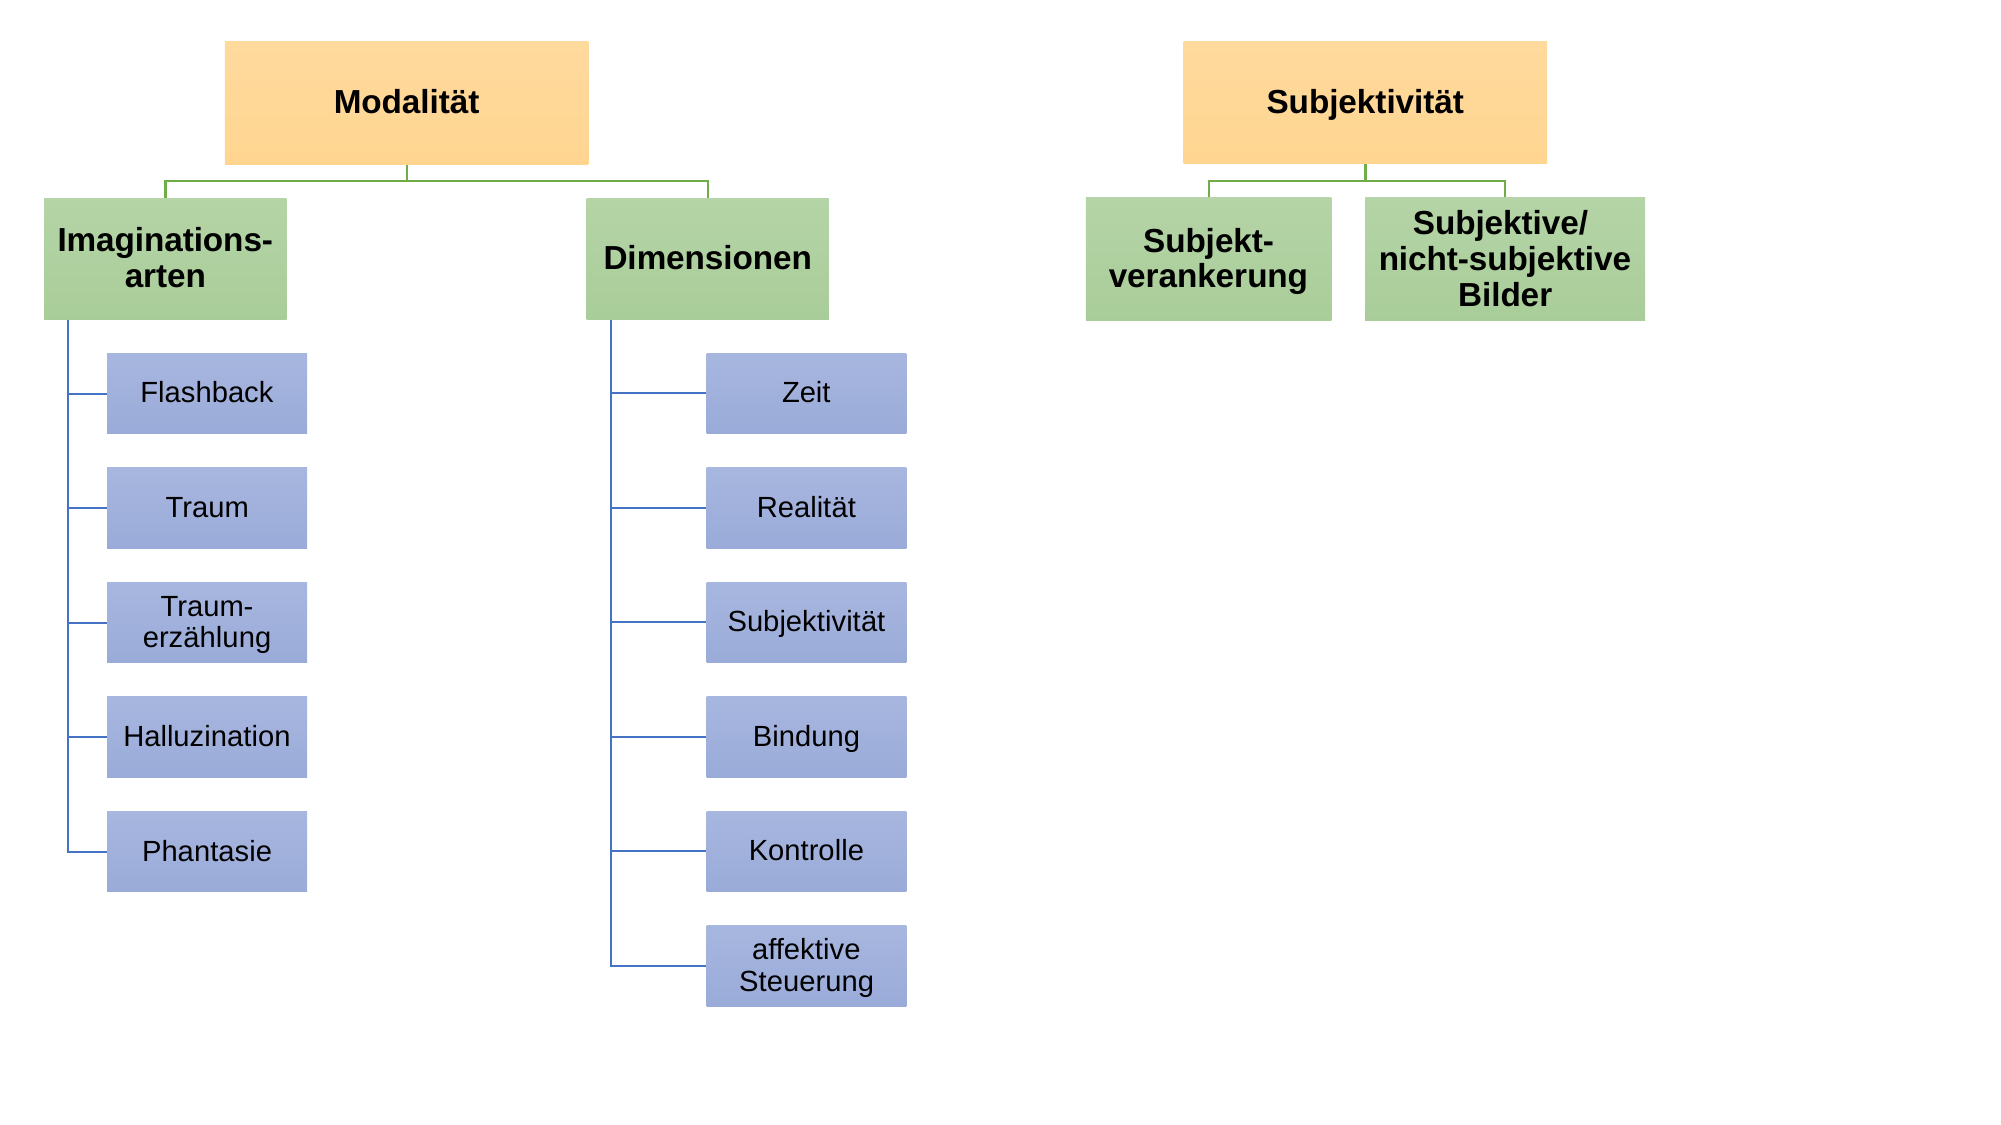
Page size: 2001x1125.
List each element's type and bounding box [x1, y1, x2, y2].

text_box [44, 40, 1963, 1007]
